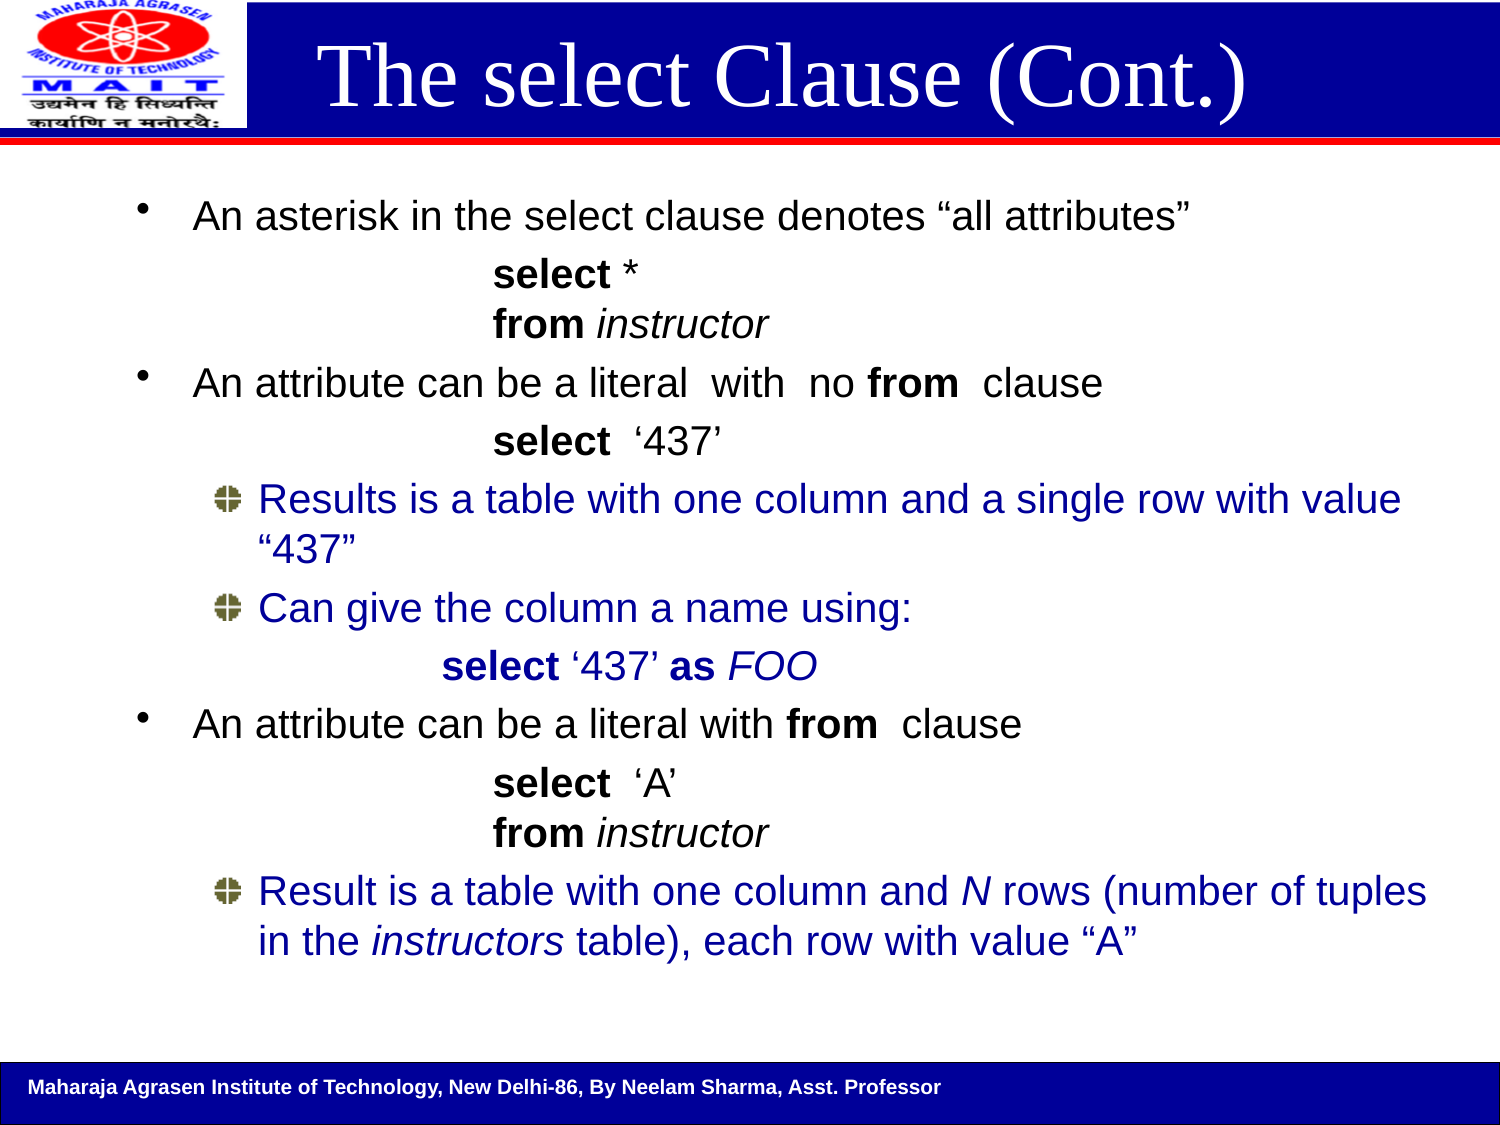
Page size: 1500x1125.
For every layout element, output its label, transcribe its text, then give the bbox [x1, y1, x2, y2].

title The select Clause (Cont.) [108, 0, 1459, 139]
picture [0, 0, 108, 128]
picture [211, 482, 241, 512]
picture [211, 874, 241, 904]
picture [211, 590, 241, 621]
list An asterisk in the select clause denotes “all attributes” select * from instructor An attribute can be a literal with no from clause select ‘437’ Results is a table with one column and a single row with value “437” Can give the column a name using: select ‘437’ as FOO An attribute can be a literal with from clause select ‘A’ from instructor Result is a table with one column and N rows (number of tuples in the instructors table), each row with value “A” [121, 181, 1446, 1032]
